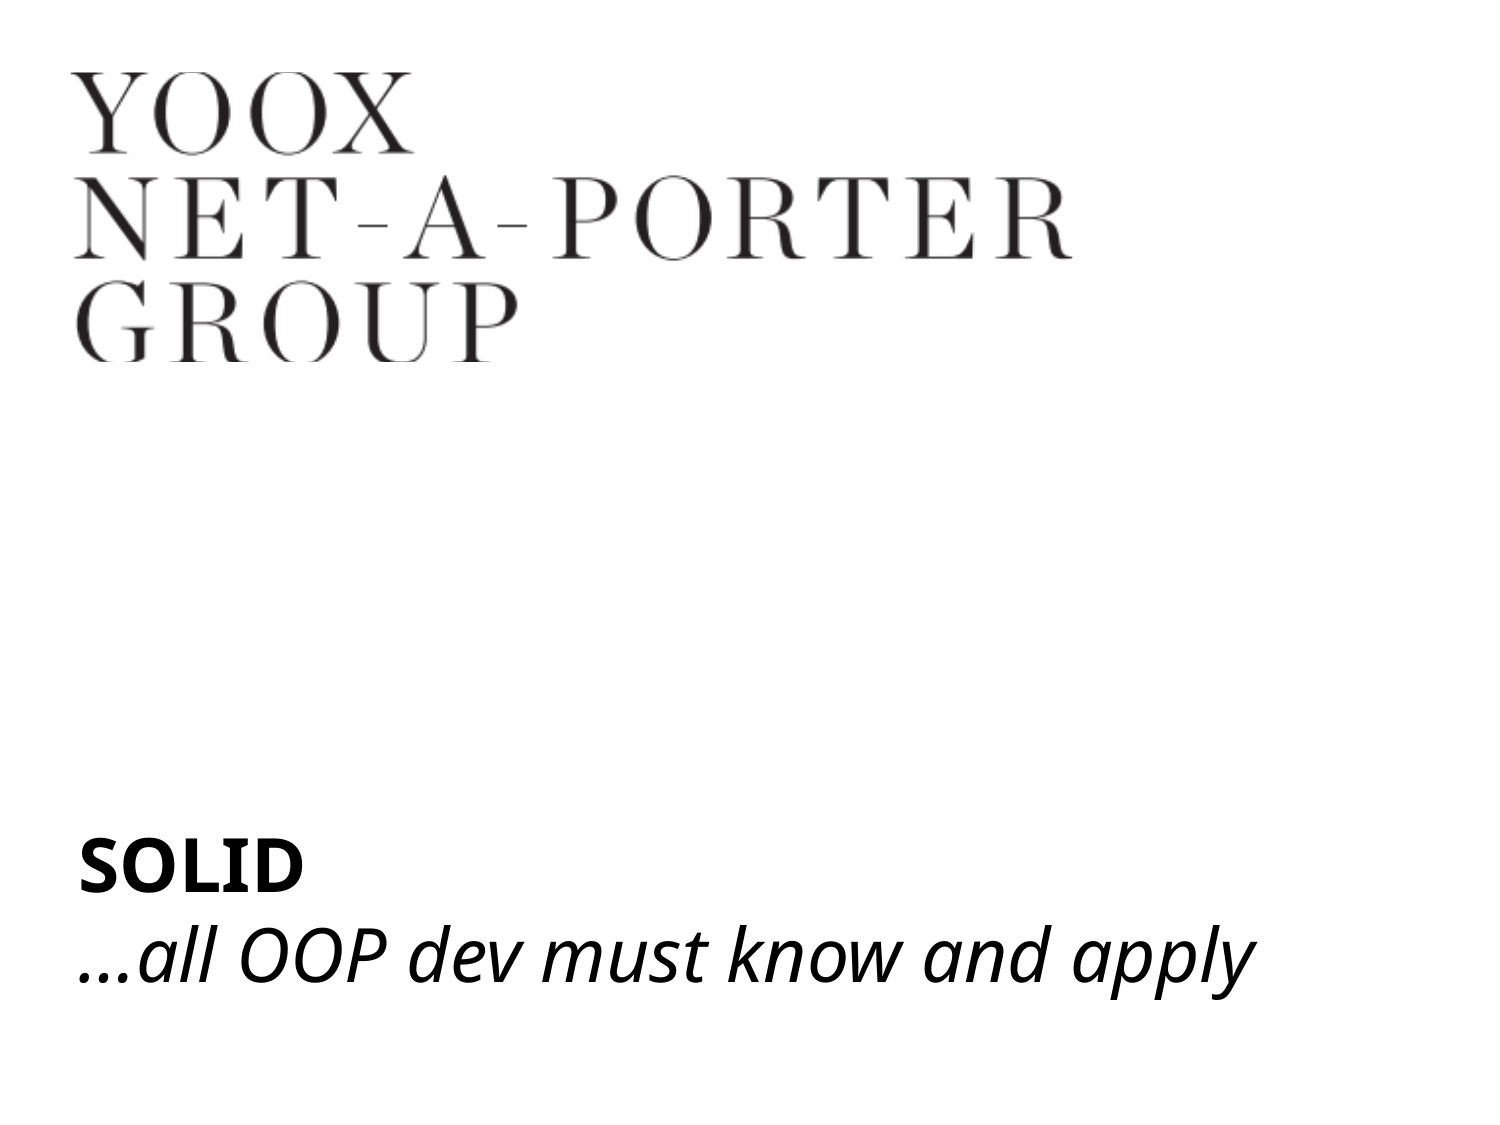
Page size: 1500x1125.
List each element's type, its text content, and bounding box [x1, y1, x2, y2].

text_box SOLID …all OOP dev must know and apply [63, 809, 1276, 1005]
